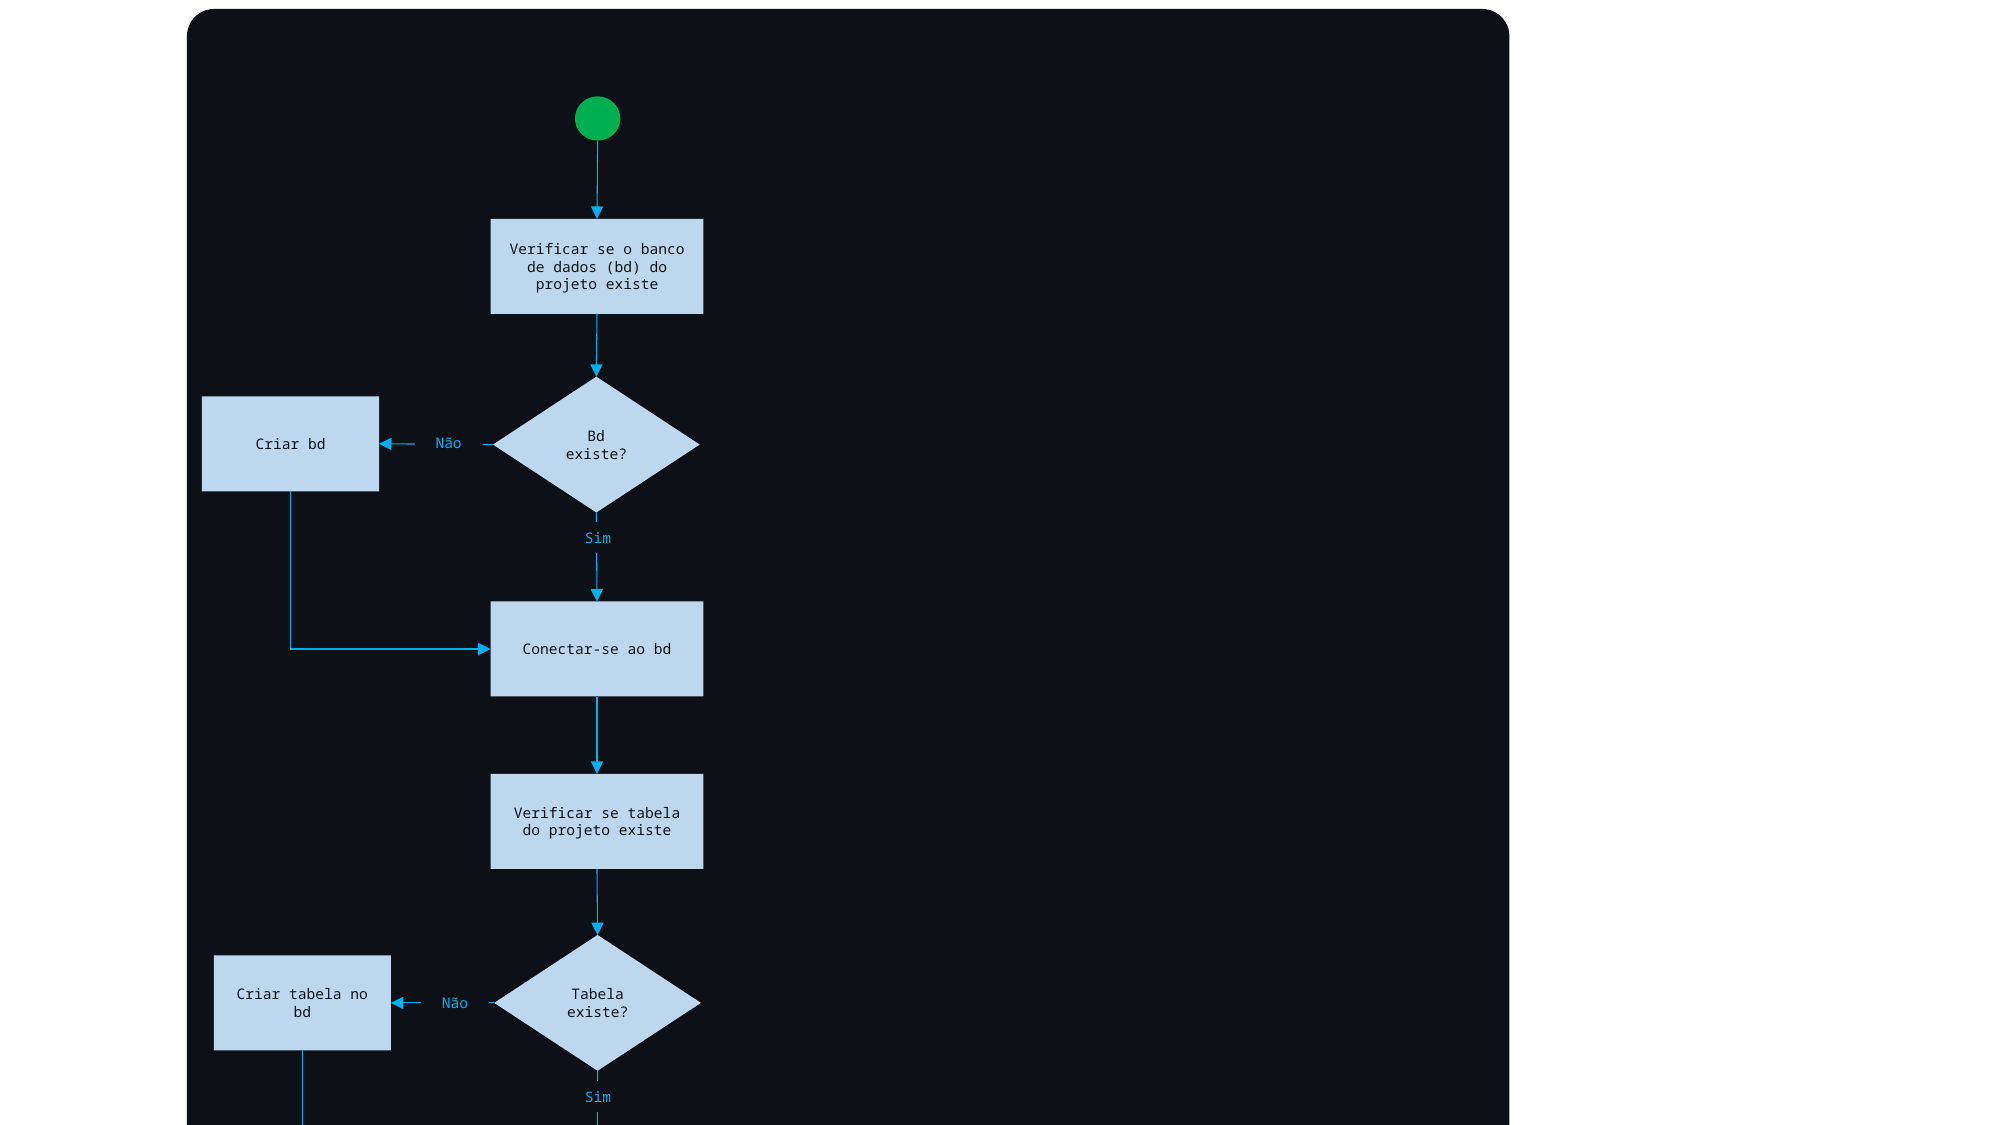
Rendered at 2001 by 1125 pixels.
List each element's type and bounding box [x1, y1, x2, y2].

text_box [186, 8, 1510, 1125]
